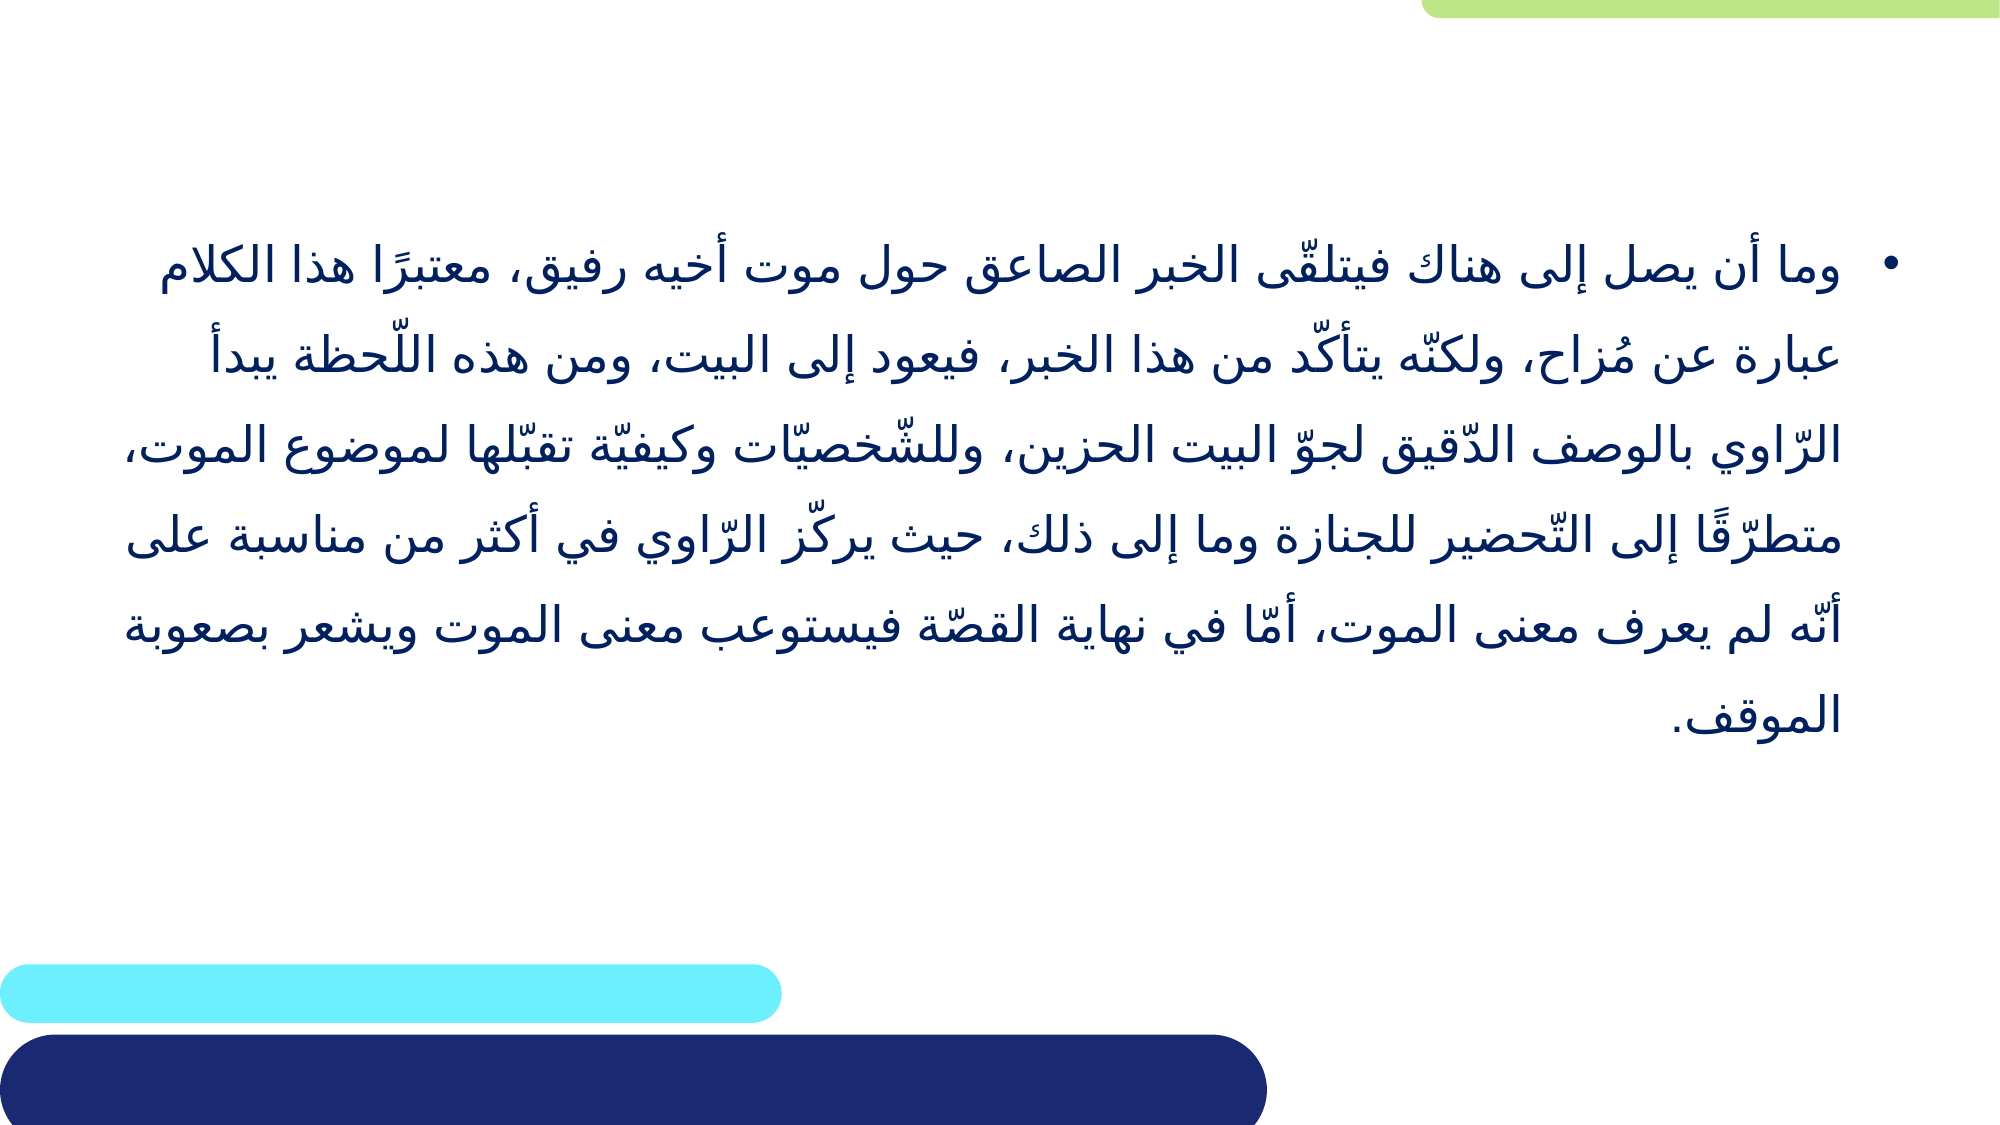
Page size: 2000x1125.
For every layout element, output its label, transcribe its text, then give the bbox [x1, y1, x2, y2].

list وما أن يصل إلى هناك فيتلقّى الخبر الصاعق حول موت أخيه رفيق، معتبرًا هذا الكلام عبارة عن مُزاح، ولكنّه يتأكّد من هذا الخبر، فيعود إلى البيت، ومن هذه اللّحظة يبدأ الرّاوي بالوصف الدّقيق لجوّ البيت الحزين، وللشّخصيّات وكيفيّة تقبّلها لموضوع الموت، متطرّقًا إلى التّحضير للجنازة وما إلى ذلك، حيث يركّز الرّاوي في أكثر من مناسبة على أنّه لم يعرف معنى الموت، أمّا في نهاية القصّة فيستوعب معنى الموت ويشعر بصعوبة الموقف. [84, 194, 1916, 965]
